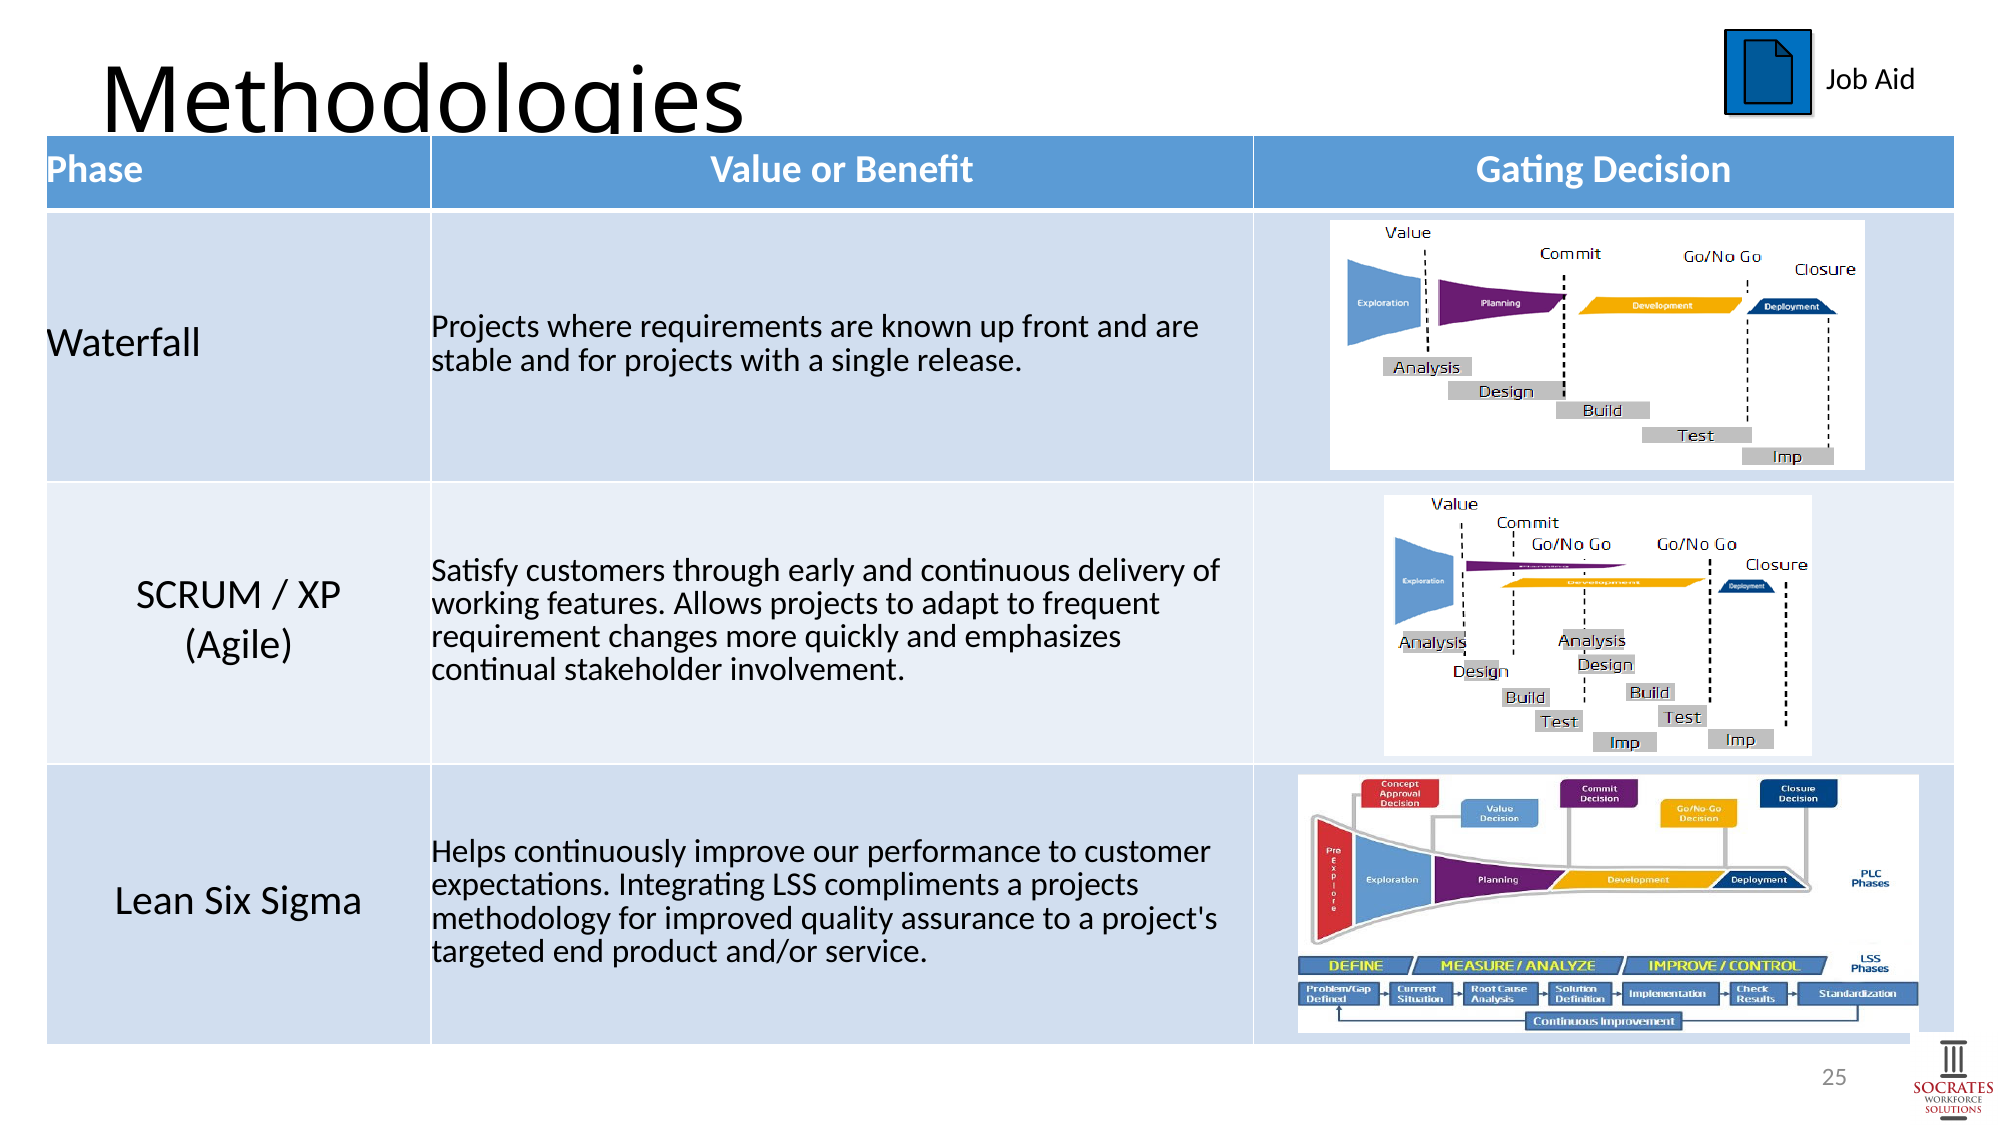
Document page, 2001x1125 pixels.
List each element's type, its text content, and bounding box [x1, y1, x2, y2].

table_header Phase [47, 136, 430, 208]
table_header Value or Benefit [432, 136, 1253, 208]
picture [1298, 774, 1998, 1125]
table_cell Satisfy customers through early and continuous delivery of working features. Allows projects to adapt to frequent requirement changes more quickly and emphasizes continual stakeholder involvement. [432, 483, 1253, 763]
table_cell Helps continuously improve our performance to customer expectations. Integrating LSS compliments a projects methodology for improved quality assurance to a project's targeted end product and/or service. [432, 765, 1253, 1044]
table_cell Waterfall [47, 213, 430, 481]
picture [1330, 220, 1865, 470]
slide_number 25 [1412, 1045, 1863, 1105]
table_cell Projects where requirements are known up front and are stable and for projects with a single release. [432, 213, 1253, 481]
title Methodologies [84, 30, 1885, 134]
table_cell SCRUM / XP (Agile) [47, 483, 430, 763]
table_cell [1254, 765, 1954, 1044]
text_box Job Aid [1811, 51, 1989, 104]
table_cell Lean Six Sigma [47, 765, 430, 1044]
table_cell [1254, 483, 1954, 763]
table_cell [1254, 213, 1954, 481]
text_box [1725, 29, 1812, 114]
table_header Gating Decision [1254, 136, 1954, 208]
picture [1384, 495, 1812, 756]
